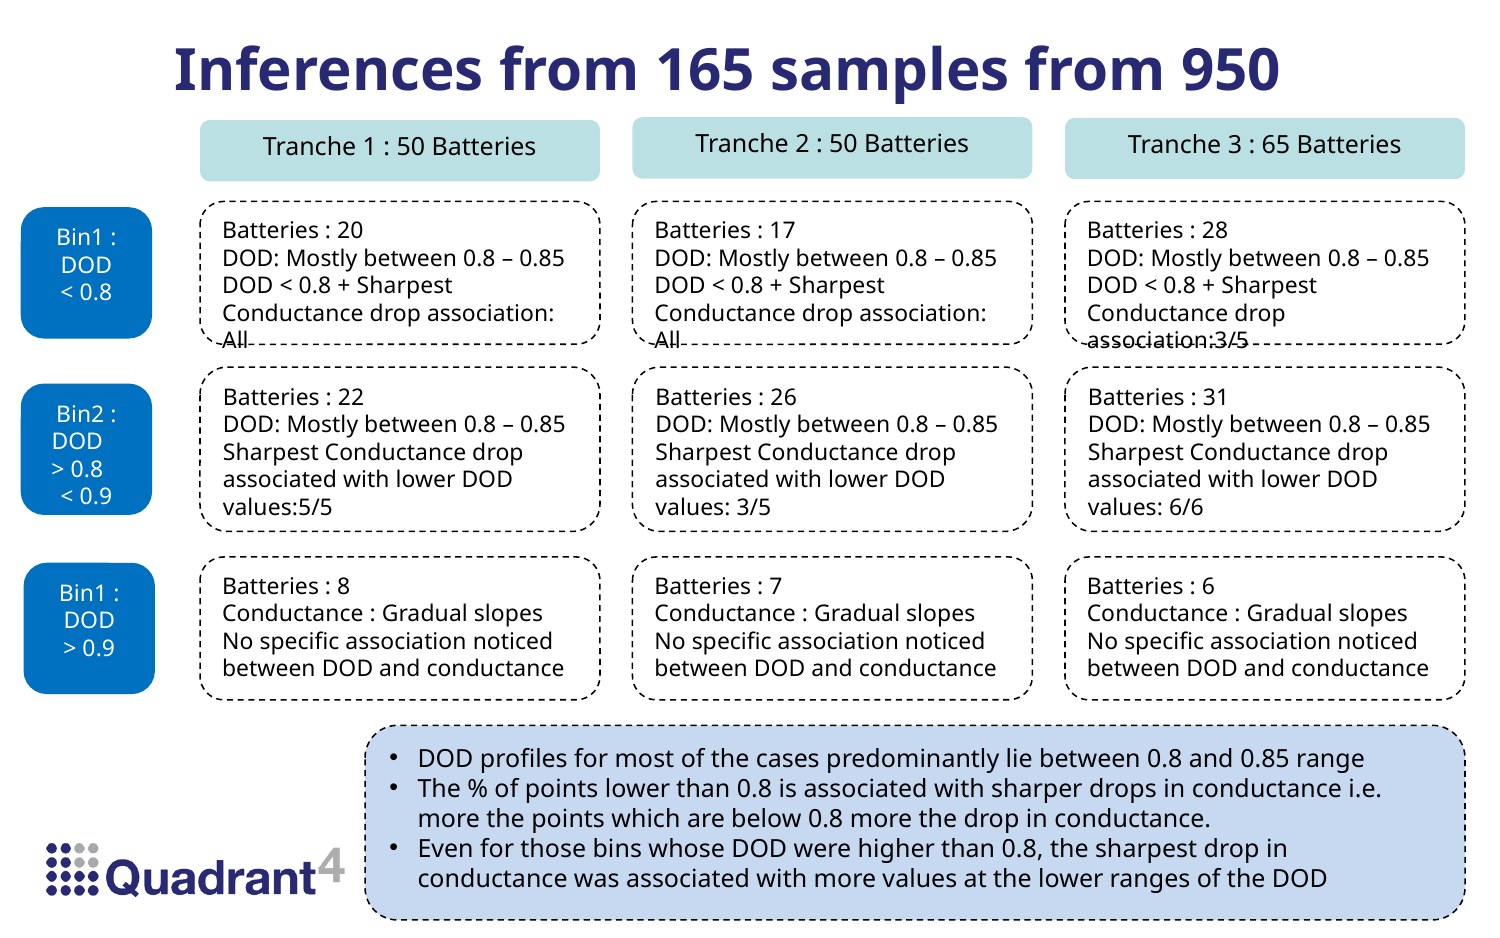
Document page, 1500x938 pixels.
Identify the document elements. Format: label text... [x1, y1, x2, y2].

text_box Batteries : 28 DOD: Mostly between 0.8 – 0.85 DOD < 0.8 + Sharpest Conductance drop association:3/5 [1065, 201, 1465, 345]
text_box Batteries : 26 DOD: Mostly between 0.8 – 0.85 Sharpest Conductance drop associated with lower DOD values: 3/5 [632, 367, 1033, 532]
text_box Bin1 : DOD < 0.8 [22, 209, 151, 337]
text_box DOD profiles for most of the cases predominantly lie between 0.8 and 0.85 range The % of points lower than 0.8 is associated with sharper drops in conductance i.e. more the points which are below 0.8 more the drop in conductance. Even for those bins whose DOD were higher than 0.8, the sharpest drop in conductance was associated with more values at the lower ranges of the DOD [365, 725, 1466, 920]
text_box Tranche 1 : 50 Batteries [200, 119, 601, 182]
text_box Batteries : 8 Conductance : Gradual slopes No specific association noticed between DOD and conductance [200, 556, 601, 700]
text_box Inferences from 165 samples from 950 [68, 24, 1403, 108]
picture [24, 826, 367, 918]
text_box Batteries : 6 Conductance : Gradual slopes No specific association noticed between DOD and conductance [1065, 556, 1465, 700]
text_box Tranche 3 : 65 Batteries [1065, 117, 1465, 180]
text_box Tranche 2 : 50 Batteries [632, 117, 1033, 179]
text_box Batteries : 31 DOD: Mostly between 0.8 – 0.85 Sharpest Conductance drop associated with lower DOD values: 6/6 [1064, 367, 1465, 532]
text_box Batteries : 20 DOD: Mostly between 0.8 – 0.85 DOD < 0.8 + Sharpest Conductance drop association: All [200, 201, 601, 345]
text_box Batteries : 17 DOD: Mostly between 0.8 – 0.85 DOD < 0.8 + Sharpest Conductance drop association: All [632, 201, 1033, 345]
text_box Bin1 : DOD > 0.9 [25, 564, 153, 693]
text_box Bin2 : DOD > 0.8 < 0.9 [22, 385, 151, 513]
text_box Batteries : 22 DOD: Mostly between 0.8 – 0.85 Sharpest Conductance drop associated with lower DOD values:5/5 [199, 367, 601, 532]
text_box Batteries : 7 Conductance : Gradual slopes No specific association noticed between DOD and conductance [632, 556, 1033, 700]
